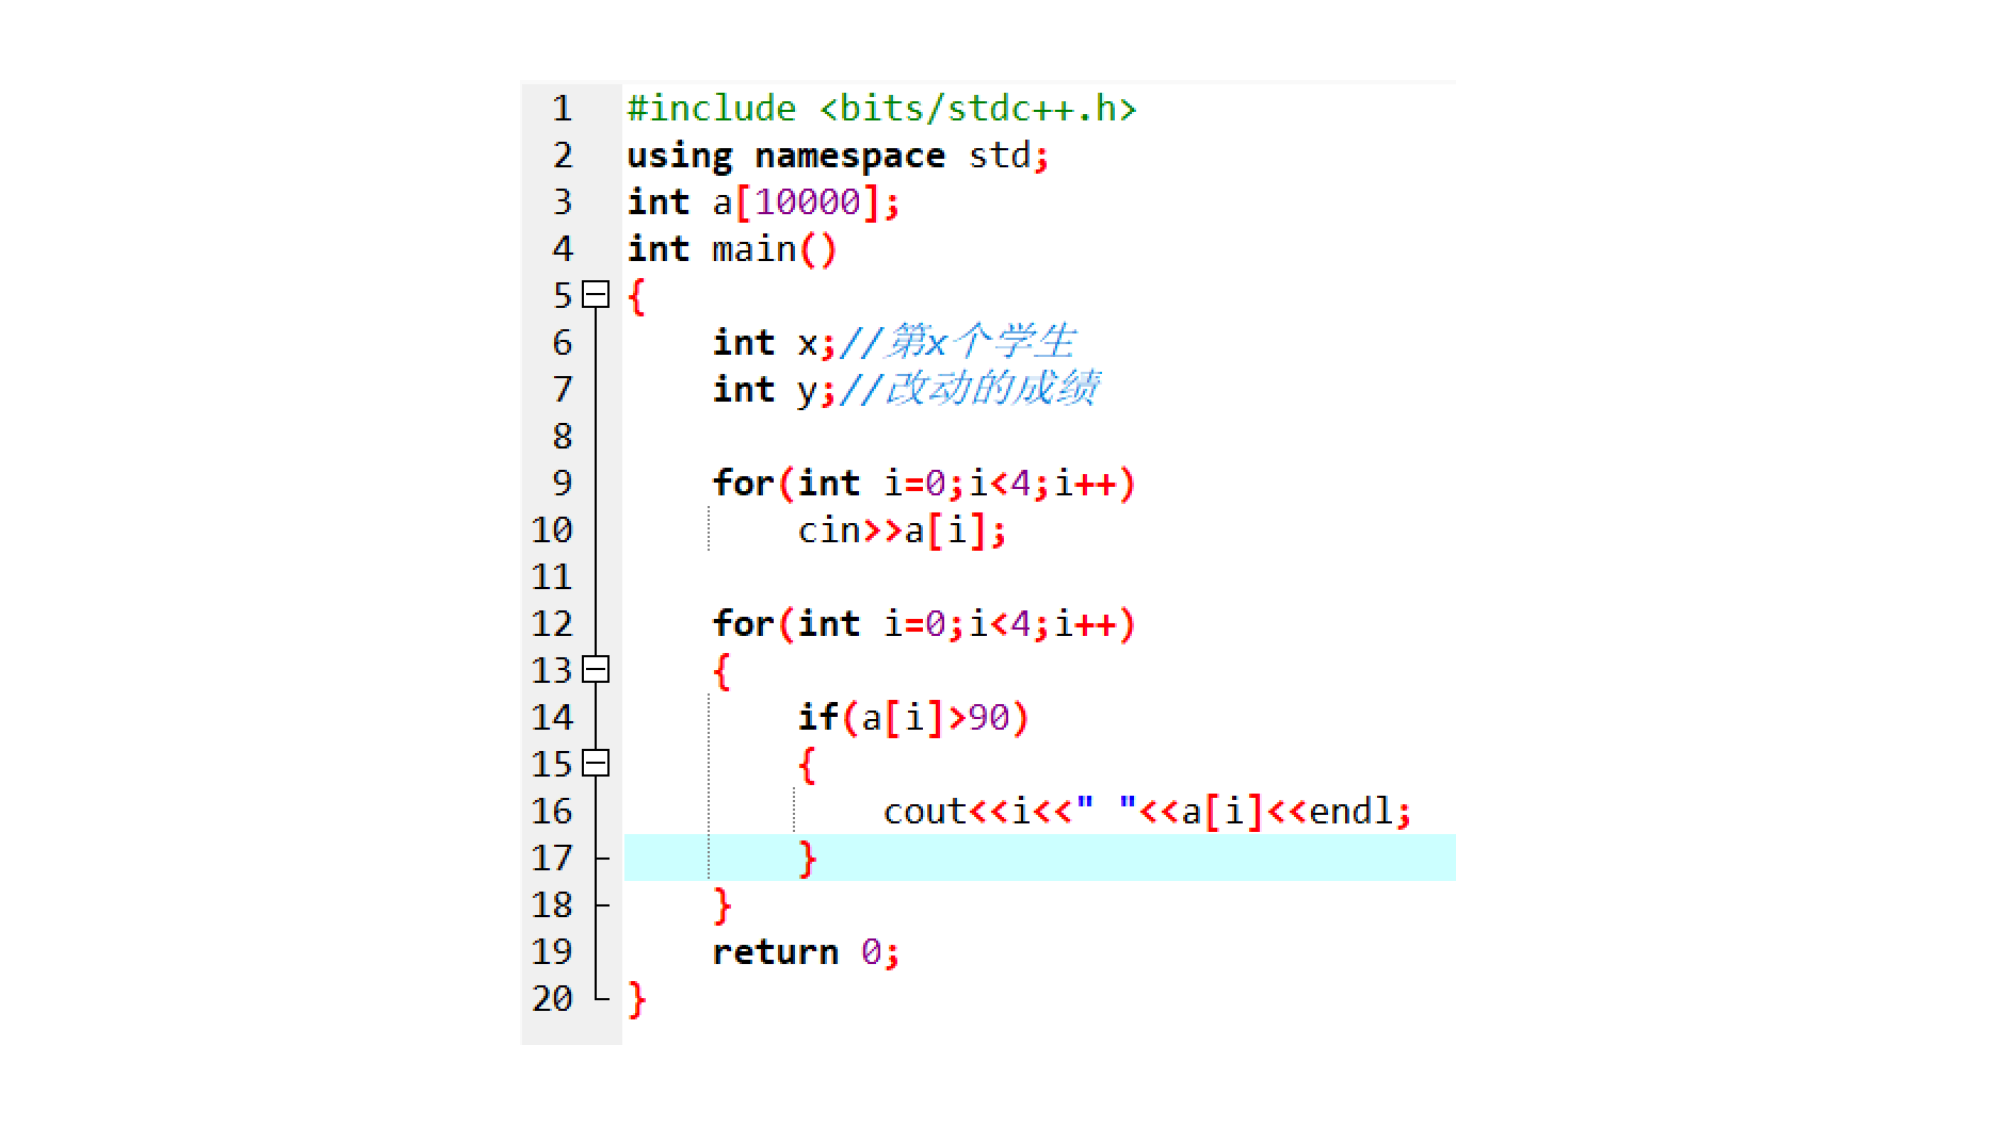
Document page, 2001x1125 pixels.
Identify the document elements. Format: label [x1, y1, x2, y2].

list [520, 80, 1456, 1045]
